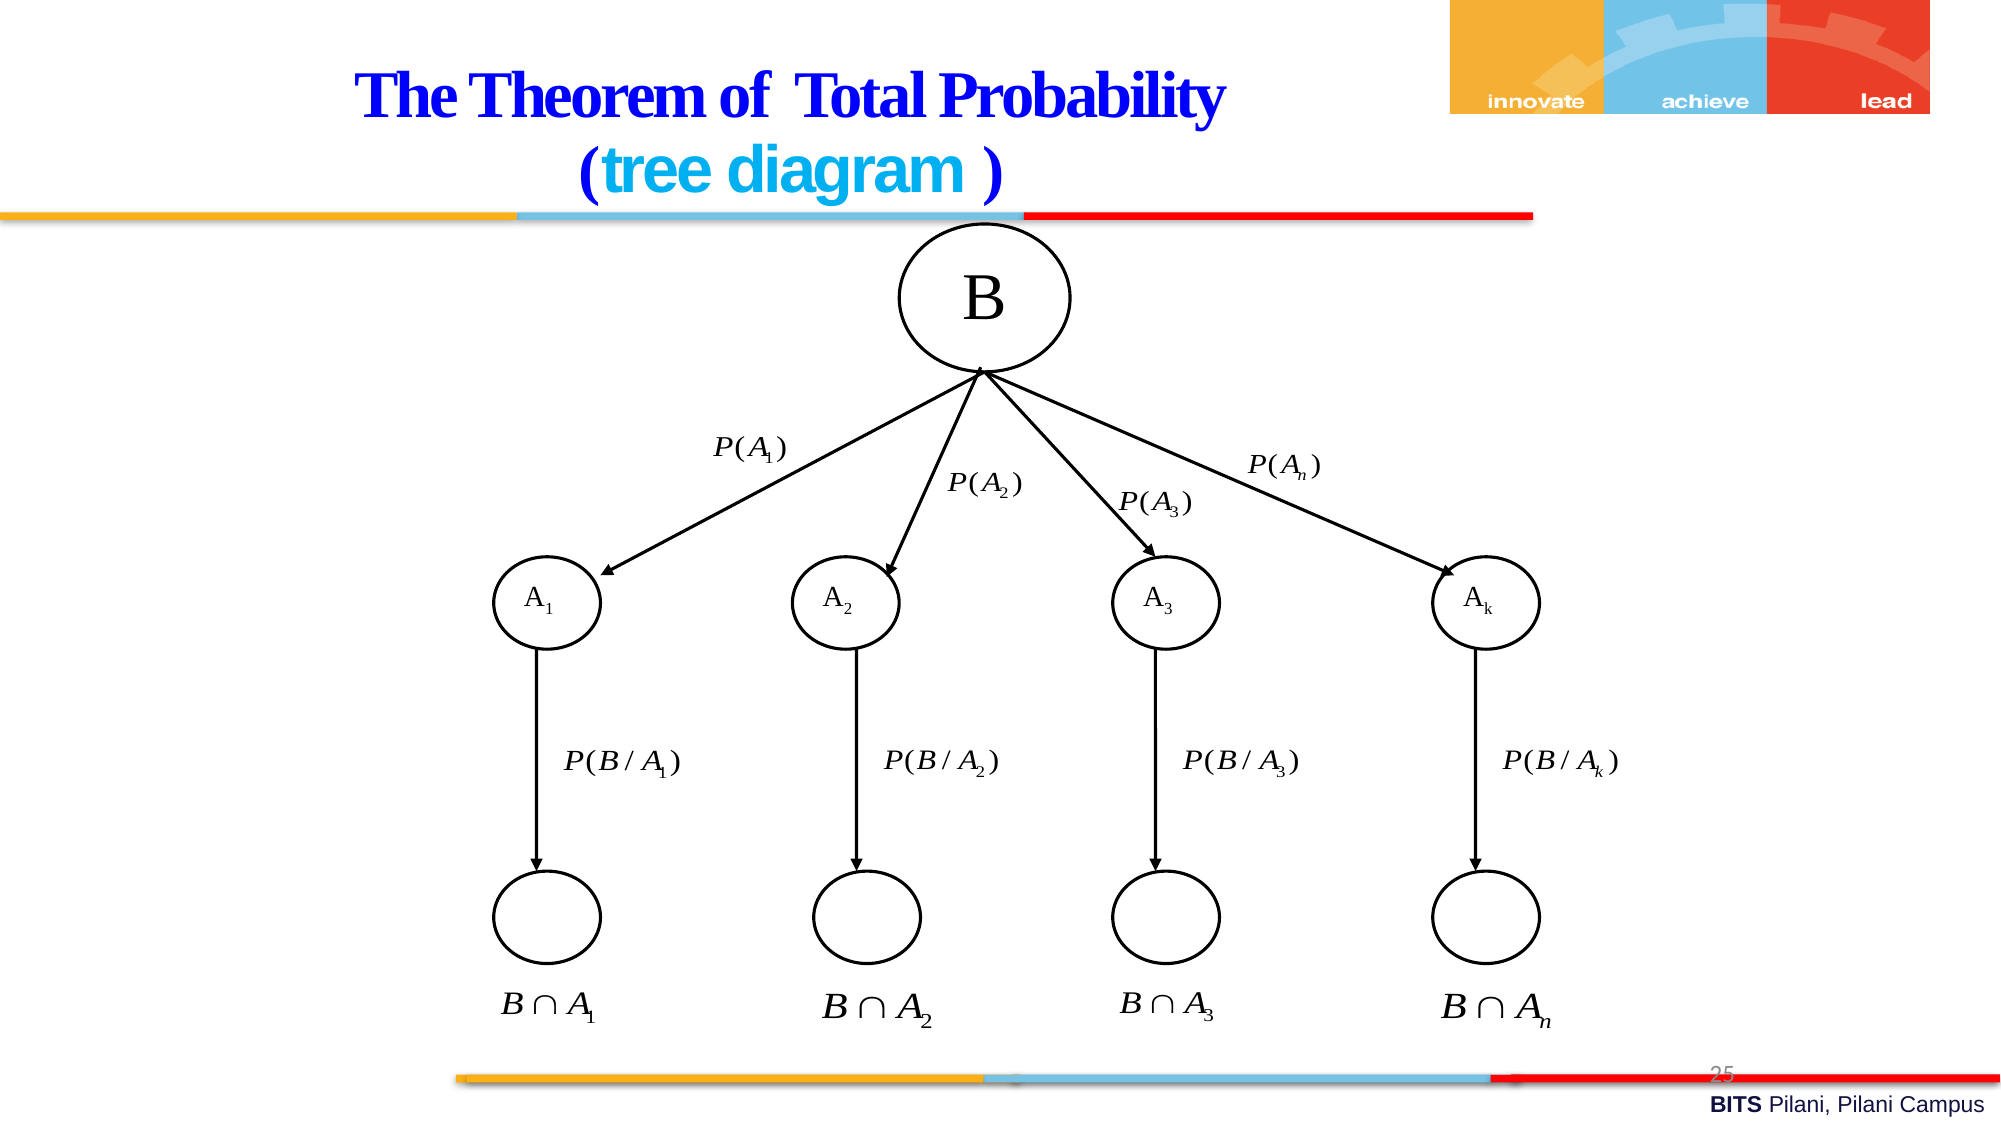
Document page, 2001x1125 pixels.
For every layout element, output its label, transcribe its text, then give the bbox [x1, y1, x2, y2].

text_box A3 [1112, 556, 1220, 650]
text_box A2 [792, 556, 900, 650]
text_box [1133, 533, 1156, 557]
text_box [557, 741, 687, 786]
text_box [600, 479, 783, 576]
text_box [877, 741, 1007, 784]
text_box A1 [493, 556, 601, 650]
text_box [1270, 496, 1455, 577]
text_box [850, 649, 863, 871]
text_box [1469, 649, 1482, 871]
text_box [1176, 741, 1306, 784]
text_box [493, 871, 601, 964]
text_box [1432, 871, 1540, 964]
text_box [1241, 445, 1326, 488]
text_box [493, 981, 601, 1032]
list The Theorem of Total Probability (tree diagram ) [272, 0, 1311, 457]
text_box Ak [1432, 556, 1540, 650]
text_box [941, 464, 1028, 506]
text_box [530, 649, 543, 871]
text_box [1432, 981, 1562, 1038]
text_box [1149, 649, 1162, 871]
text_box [706, 426, 793, 471]
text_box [813, 981, 943, 1038]
text_box [1112, 871, 1220, 964]
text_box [1112, 981, 1220, 1030]
text_box [813, 871, 921, 964]
slide_number 25 [1400, 1042, 1750, 1103]
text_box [1496, 741, 1626, 784]
text_box [886, 457, 941, 577]
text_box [1112, 482, 1199, 525]
picture [1449, 0, 1930, 114]
